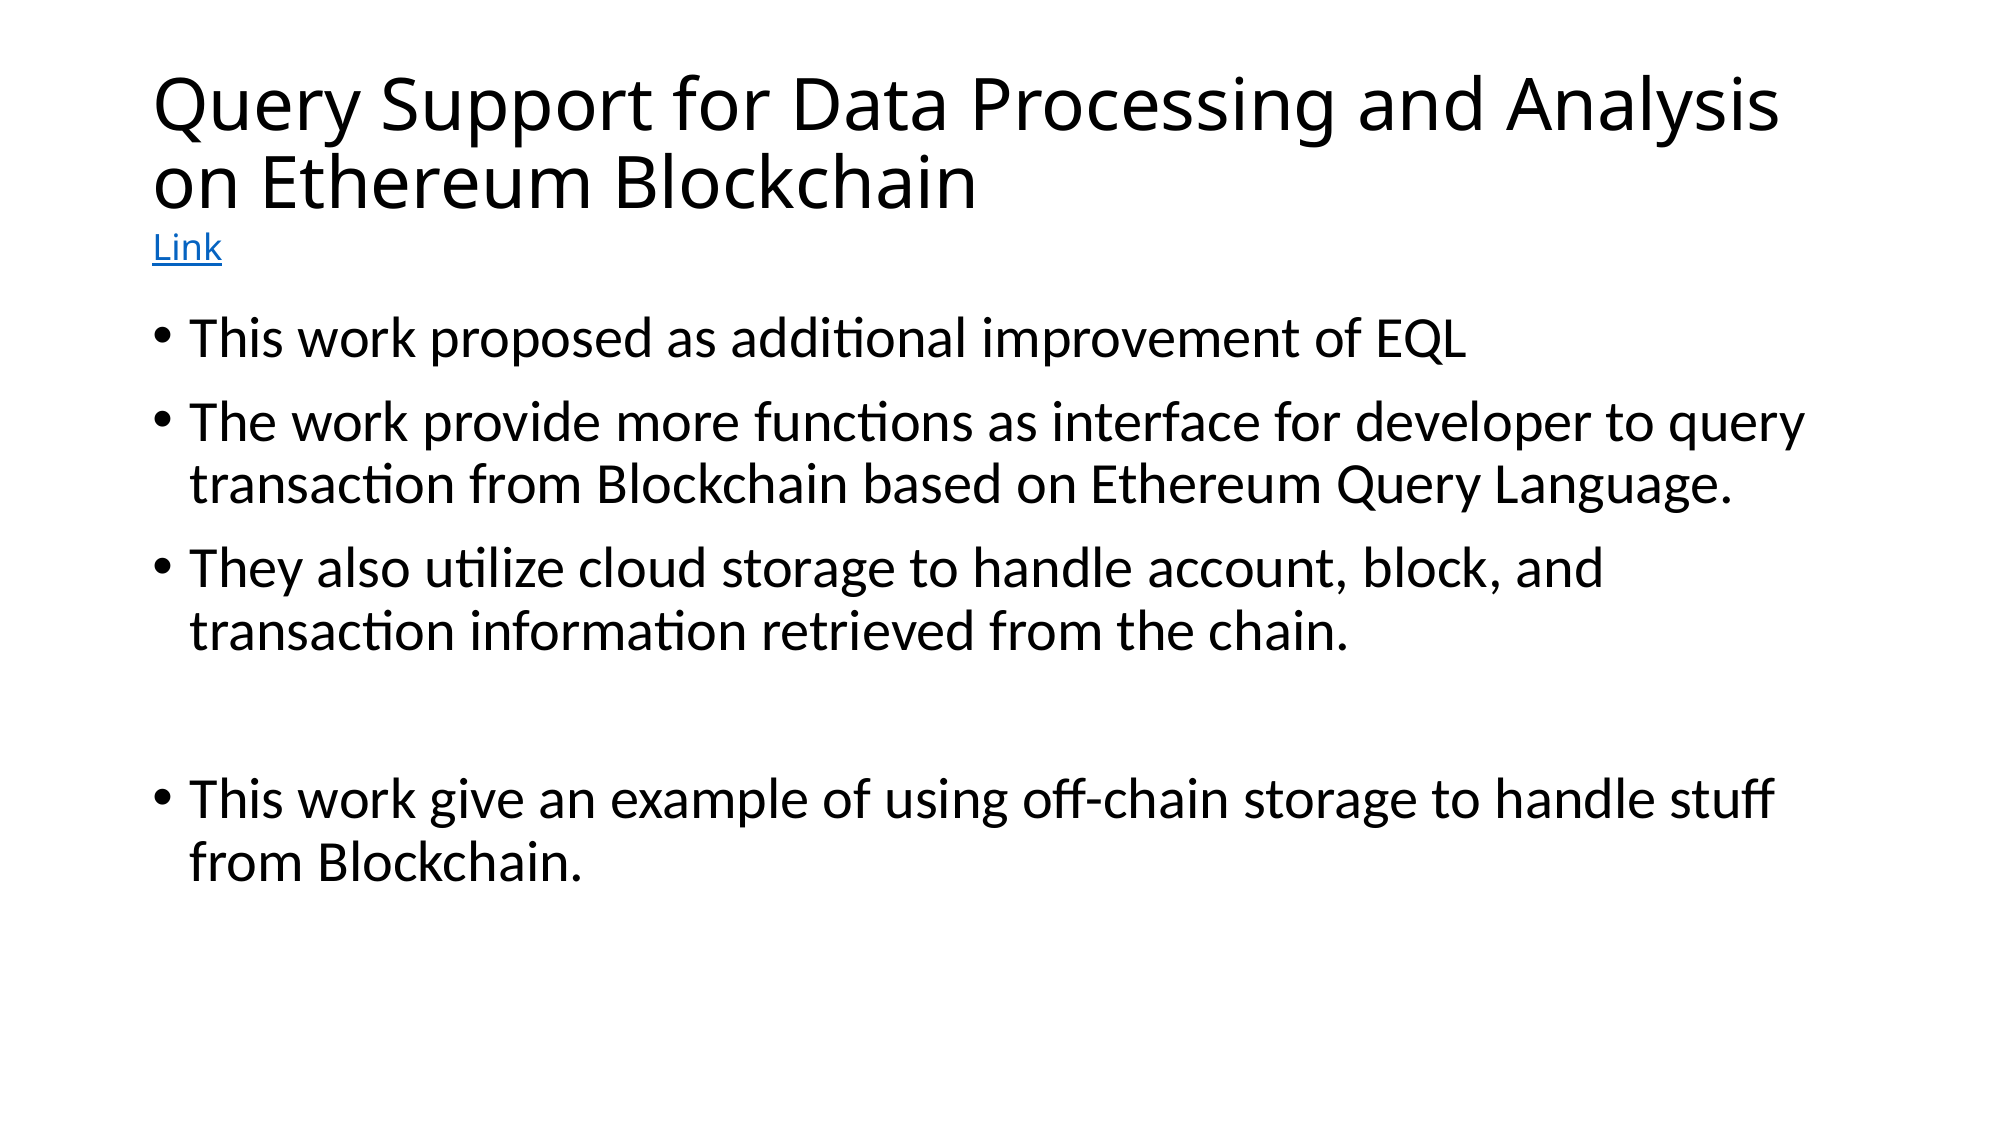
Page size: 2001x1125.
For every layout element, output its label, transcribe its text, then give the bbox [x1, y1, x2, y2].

title Query Support for Data Processing and Analysis on Ethereum Blockchain Link [137, 59, 1863, 278]
list This work proposed as additional improvement of EQL The work provide more functions as interface for developer to query transaction from Blockchain based on Ethereum Query Language. They also utilize cloud storage to handle account, block, and transaction information retrieved from the chain. This work give an example of using off-chain storage to handle stuff from Blockchain. [137, 299, 1863, 1014]
